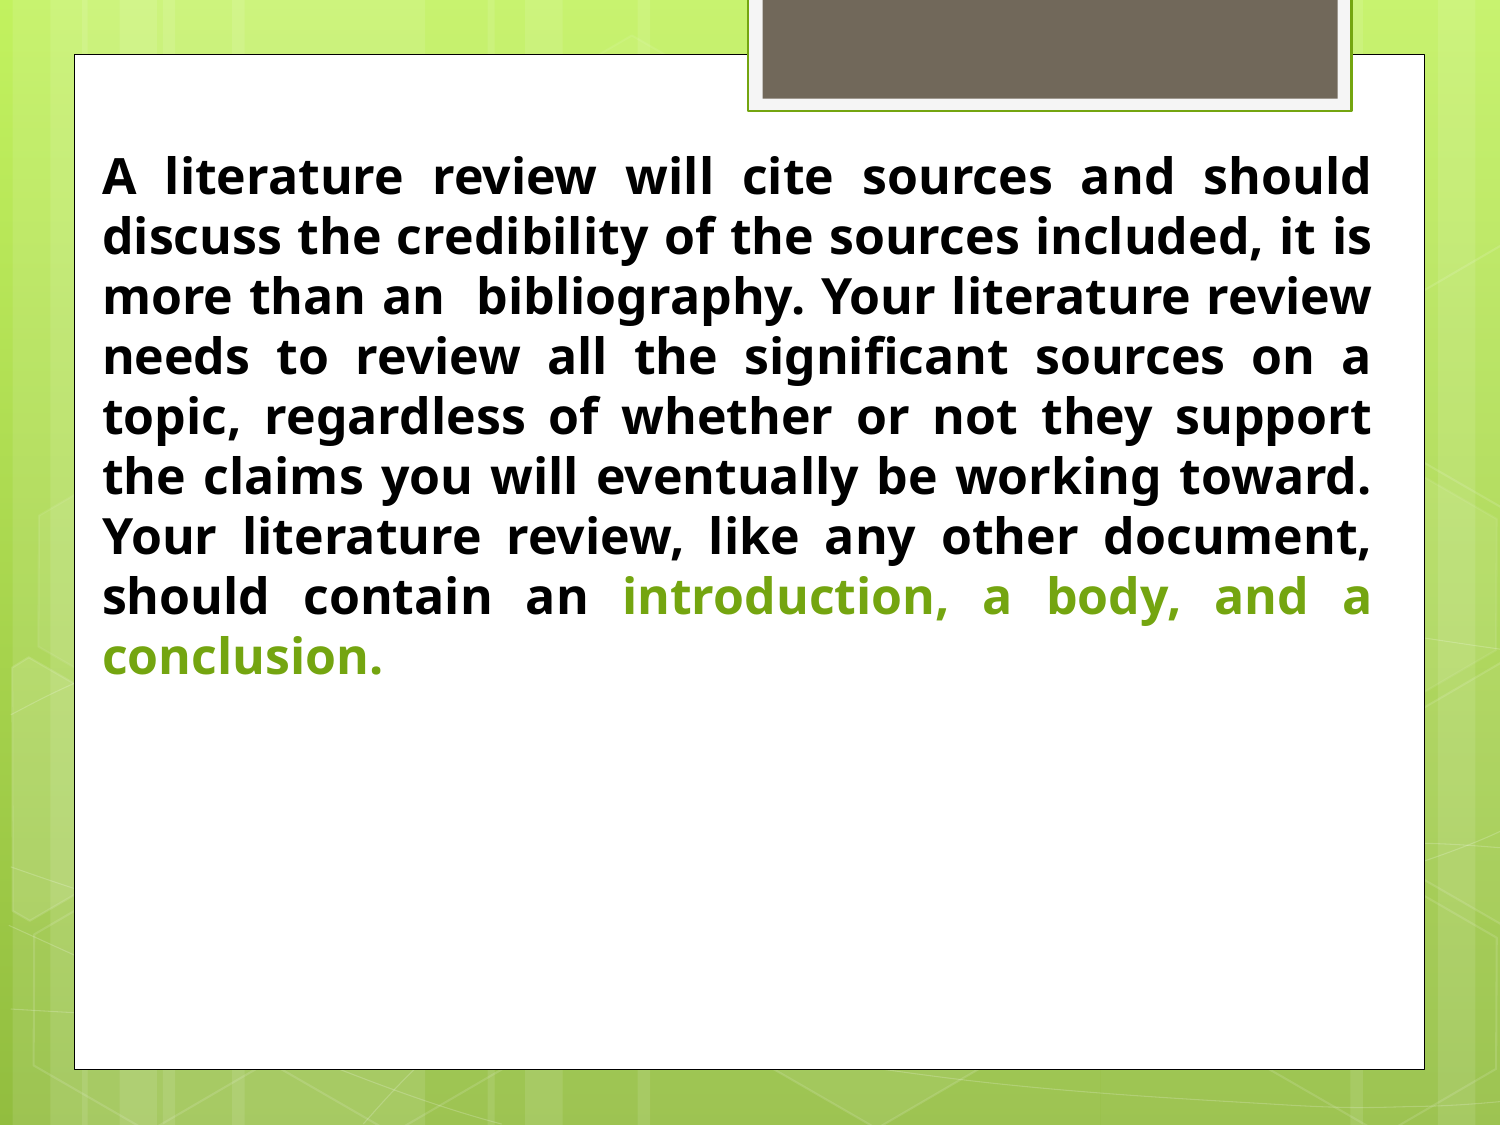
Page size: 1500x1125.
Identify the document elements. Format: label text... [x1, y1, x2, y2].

text_box A literature review will cite sources and should discuss the credibility of the sources included, it is more than an bibliography. Your literature review needs to review all the significant sources on a topic, regardless of whether or not they support the claims you will eventually be working toward. Your literature review, like any other document, should contain an introduction, a body, and a conclusion. [87, 137, 1388, 753]
